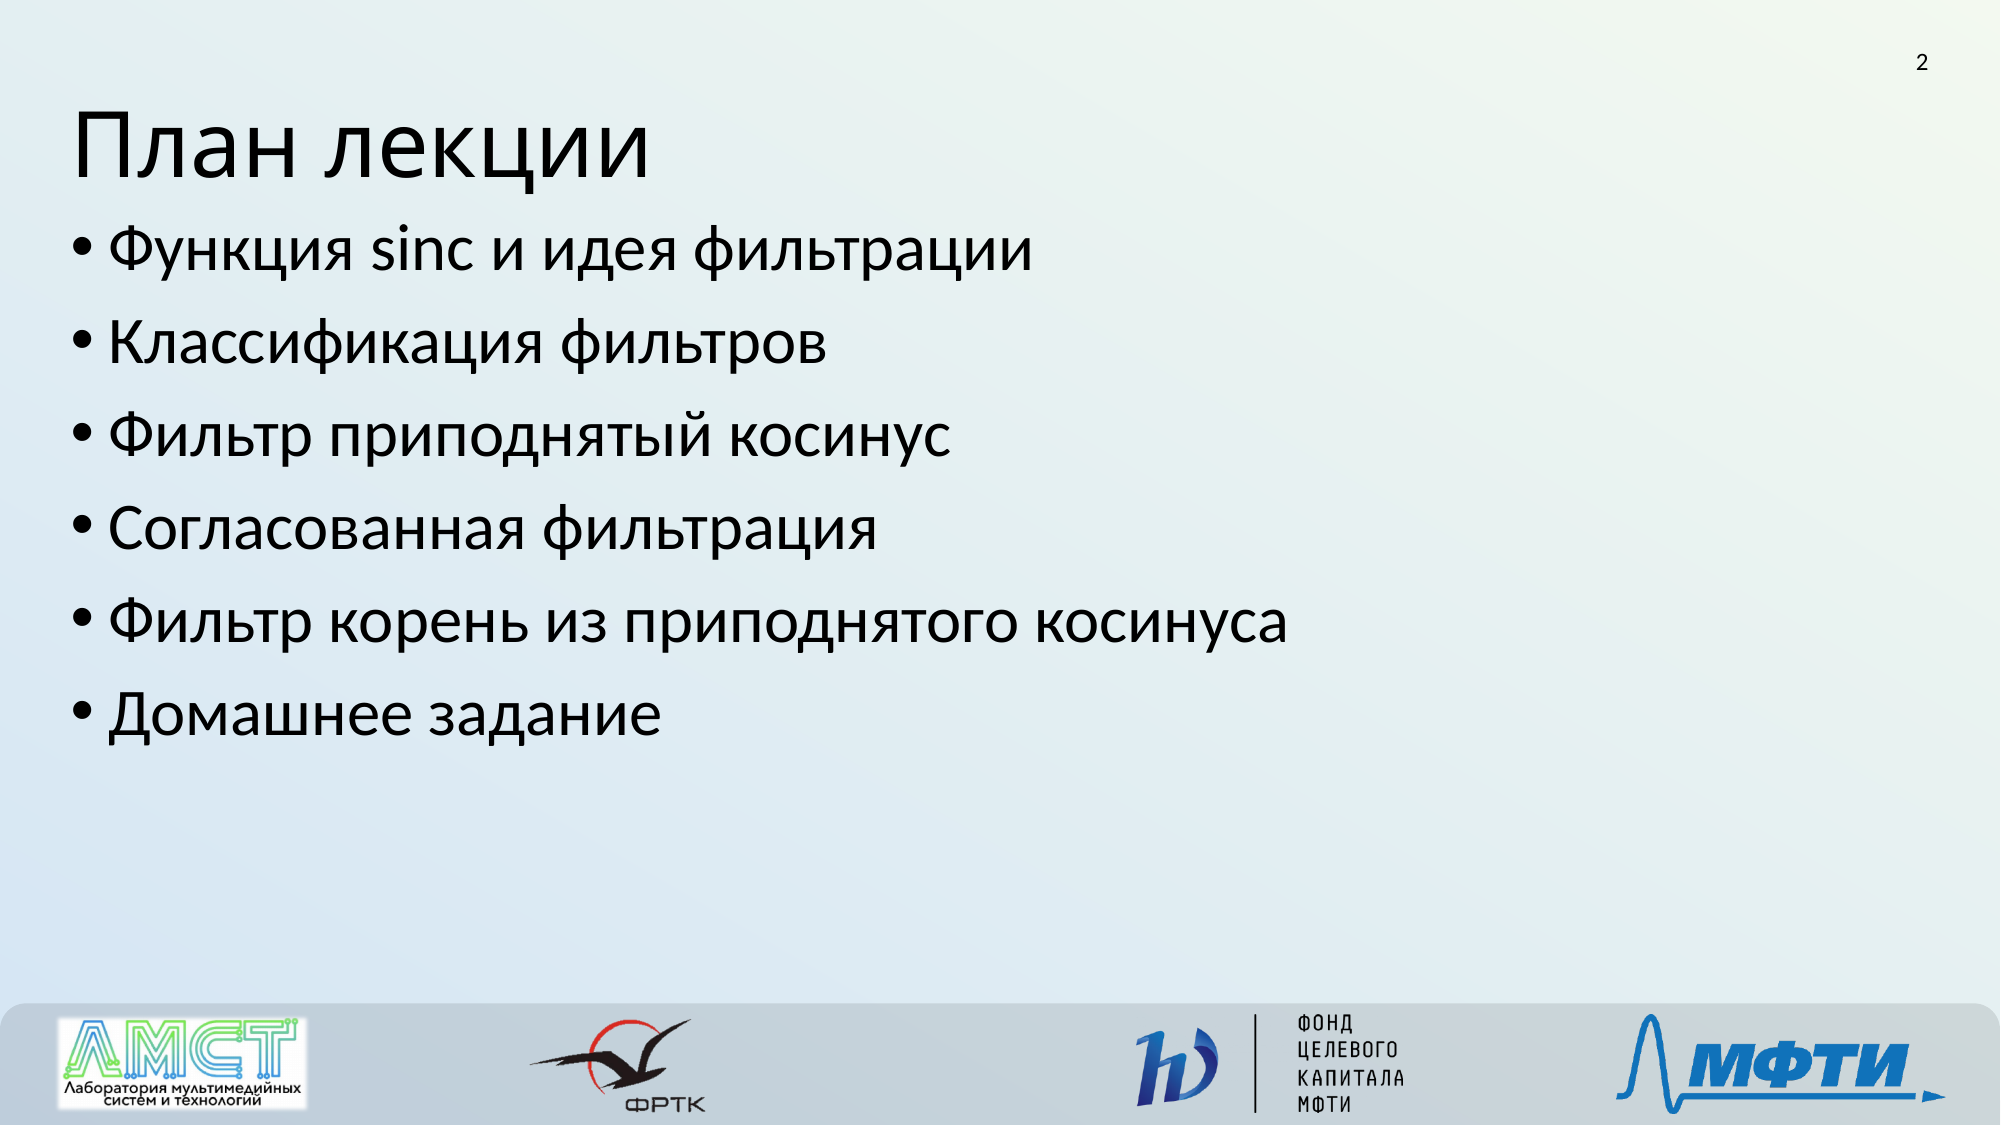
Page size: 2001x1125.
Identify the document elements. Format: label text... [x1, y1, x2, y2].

picture [1136, 1014, 1403, 1113]
picture [523, 1015, 714, 1113]
slide_number 2 [1493, 30, 1944, 91]
text_box План лекции [55, 90, 1863, 206]
list Функция sinc и идея фильтрации Классификация фильтров Фильтр приподнятый косинус Согласованная фильтрация Фильтр корень из приподнятого косинуса Домашнее задание [55, 205, 1936, 965]
picture [1616, 1014, 1946, 1114]
picture [60, 1020, 304, 1107]
